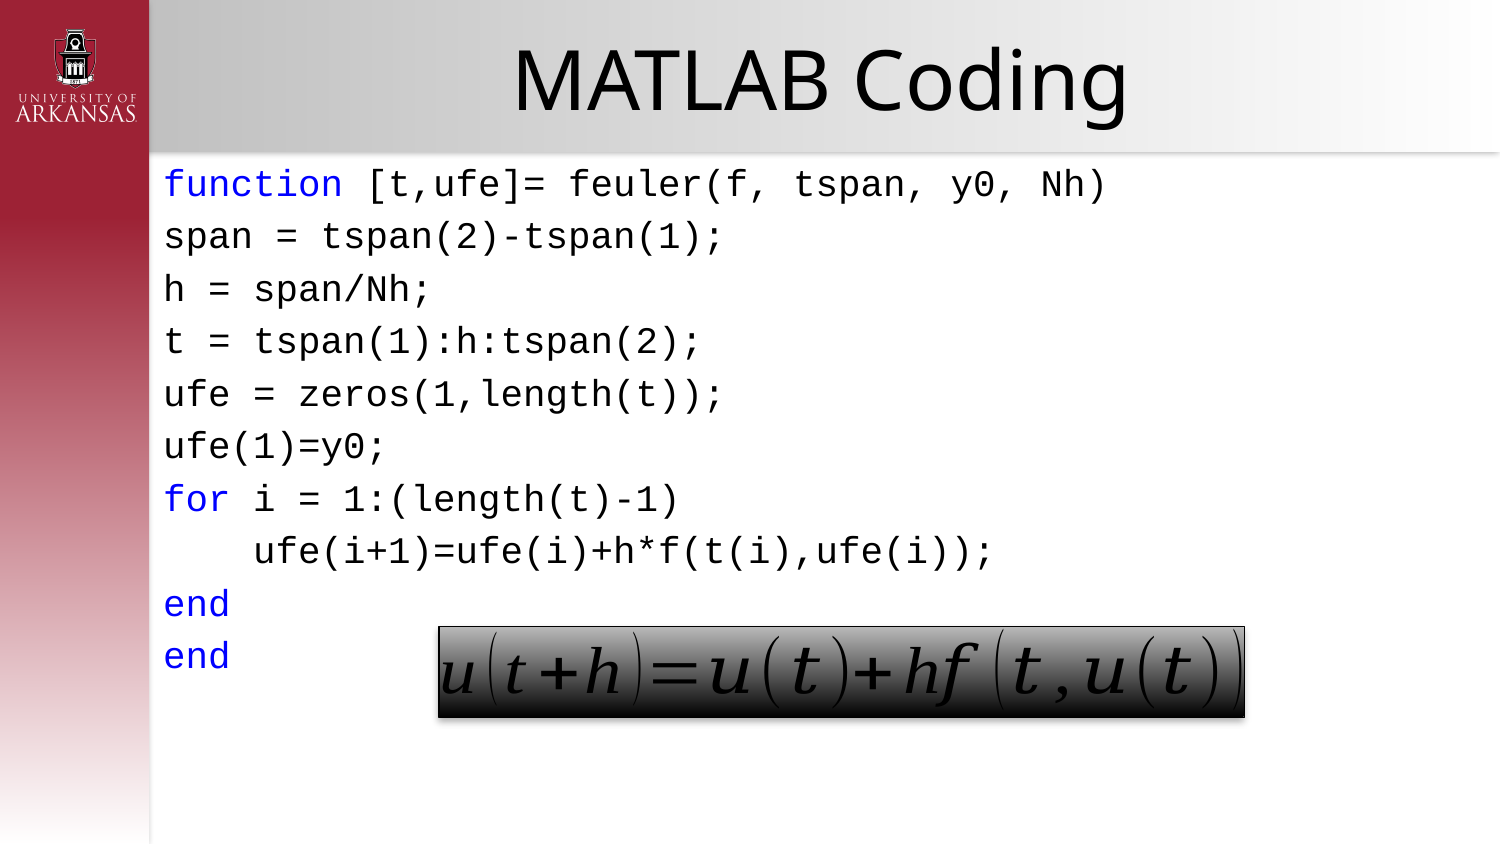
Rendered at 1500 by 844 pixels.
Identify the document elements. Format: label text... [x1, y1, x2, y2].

picture [15, 29, 137, 122]
list function [t,ufe]= feuler(f, tspan, y0, Nh) span = tspan(2)-tspan(1); h = span/Nh; t = tspan(1):h:tspan(2); ufe = zeros(1,length(t)); ufe(1)=y0; for i = 1:(length(t)-1) ufe(i+1)=ufe(i)+h*f(t(i),ufe(i)); end end [148, 151, 1456, 754]
title MATLAB Coding [187, 23, 1456, 132]
